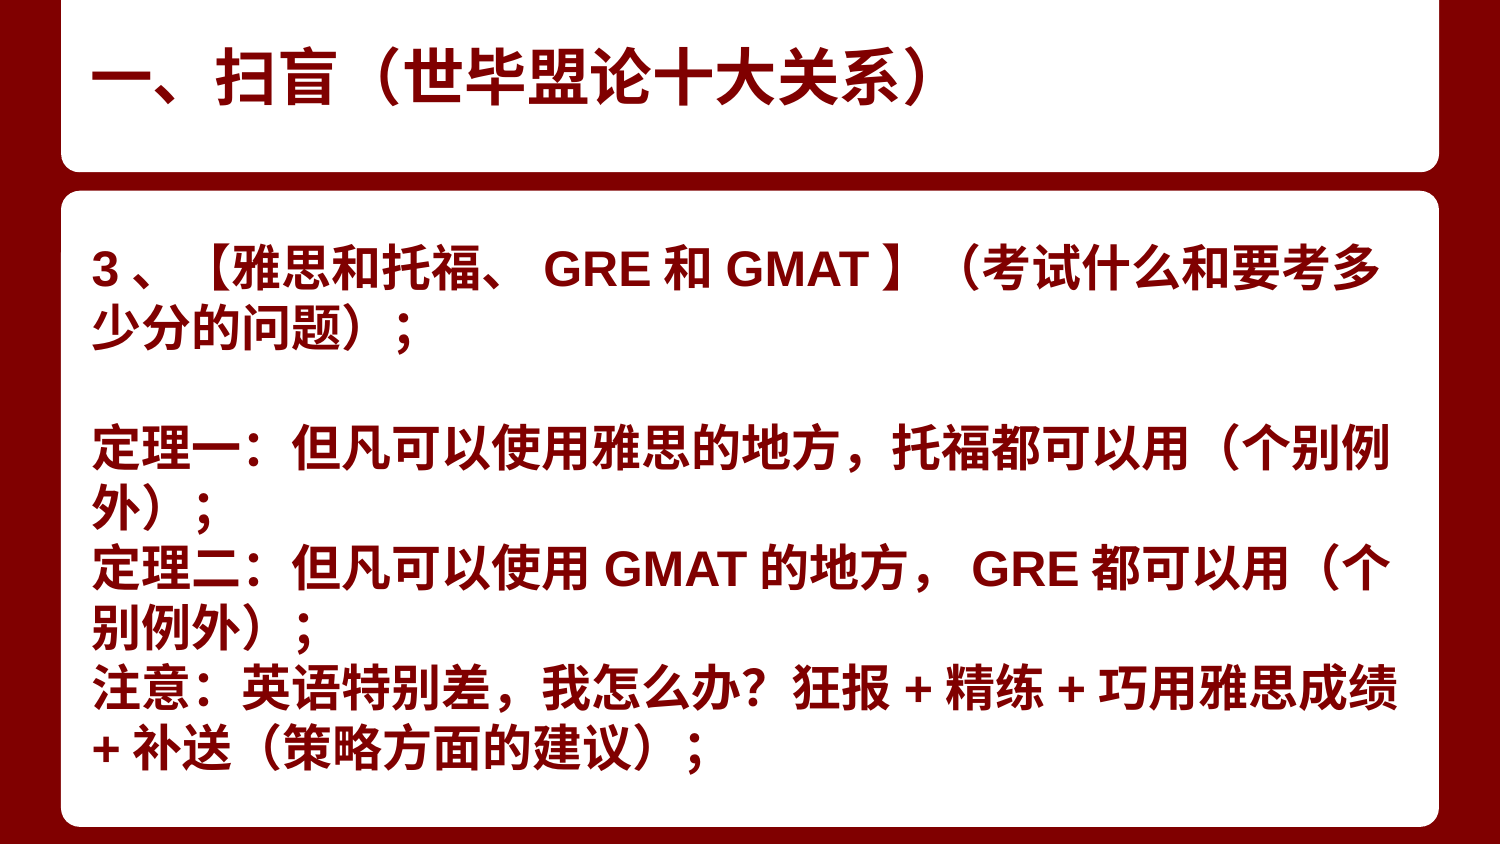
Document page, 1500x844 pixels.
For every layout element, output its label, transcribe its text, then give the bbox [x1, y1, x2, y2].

list 3、【雅思和托福、GRE和GMAT】（考试什么和要考多少分的问题）； 定理一：但凡可以使用雅思的地方，托福都可以用（个别例外）； 定理二：但凡可以使用GMAT的地方，GRE都可以用（个别例外）； 注意：英语特别差，我怎么办？狂报+精练+巧用雅思成绩+补送（策略方面的建议）； [76, 221, 1427, 808]
title 一、扫盲（世毕盟论十大关系） [75, 22, 1425, 81]
